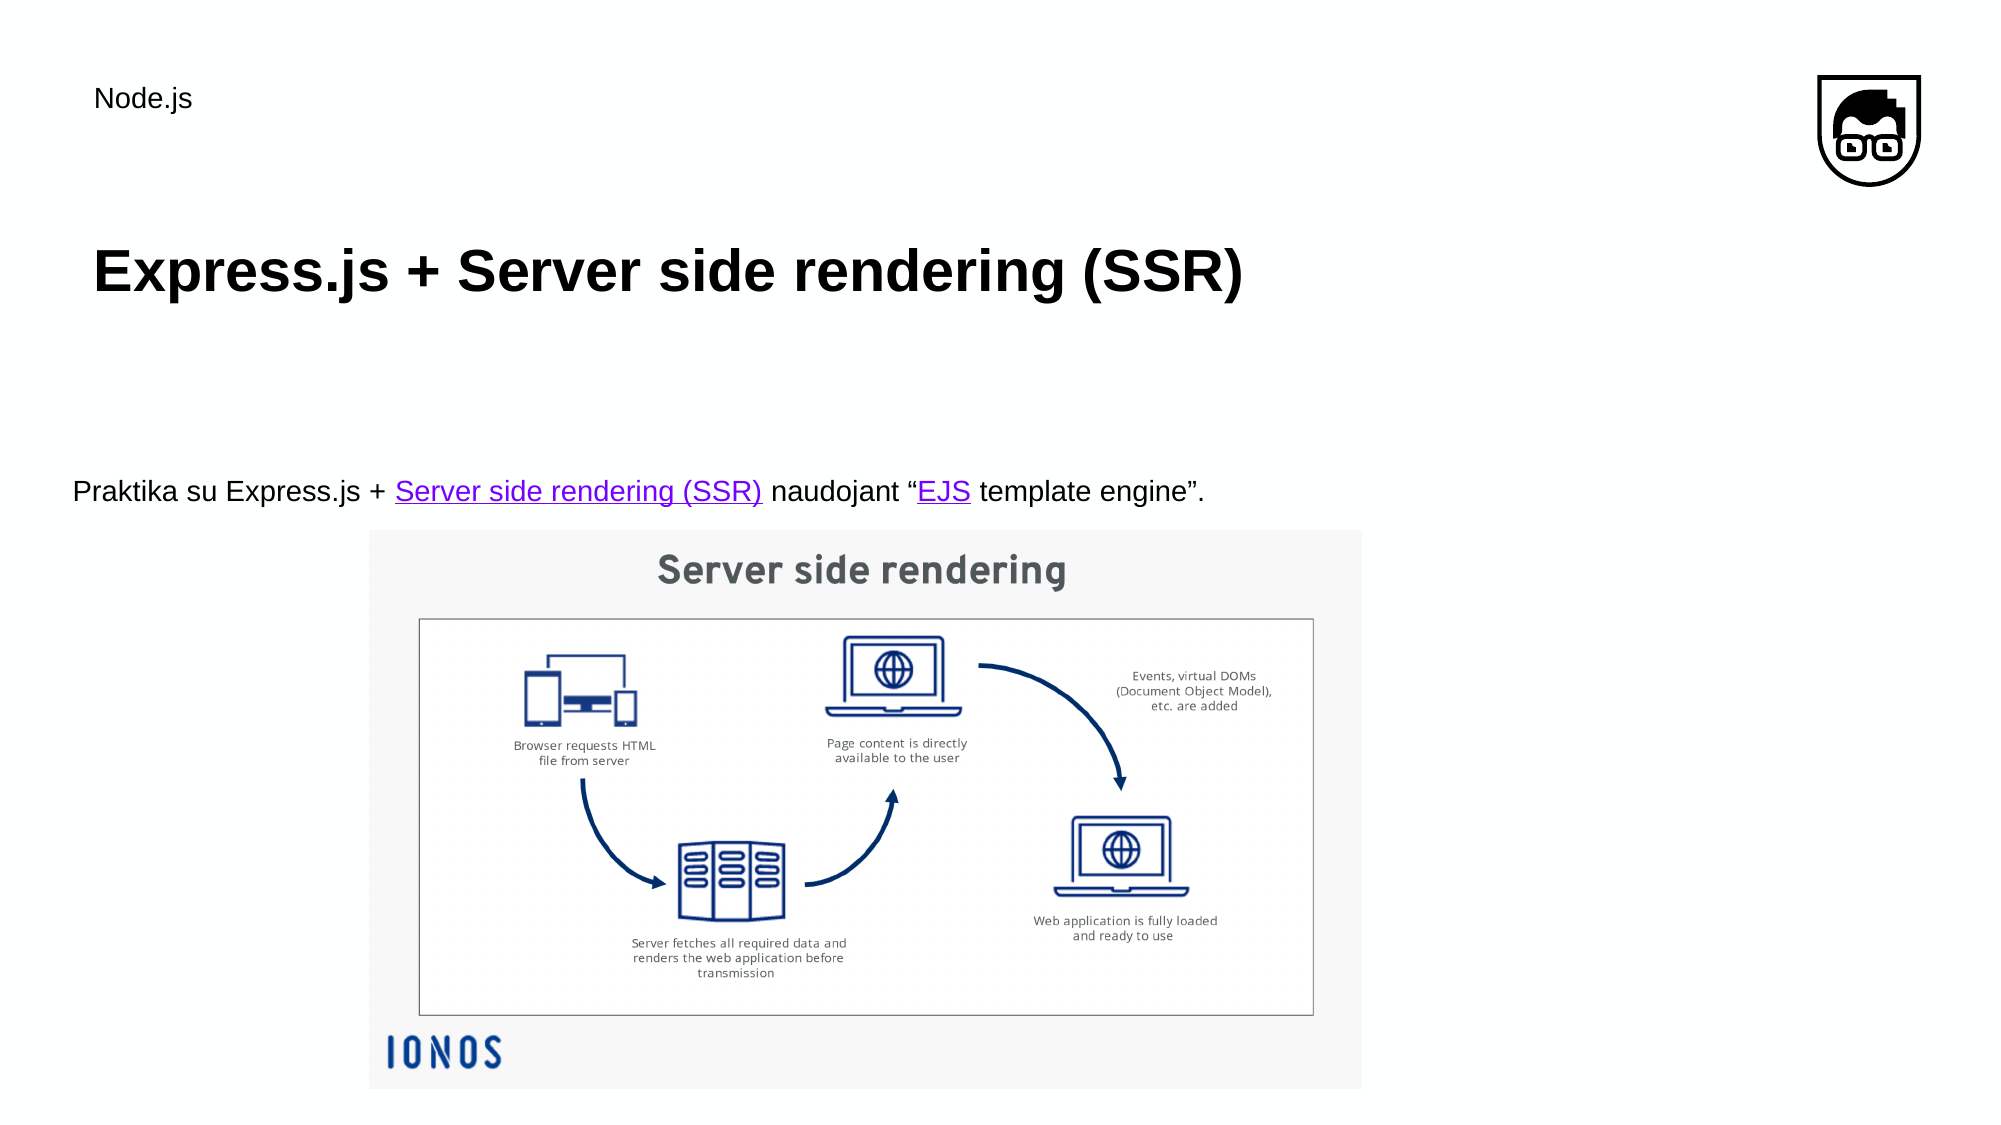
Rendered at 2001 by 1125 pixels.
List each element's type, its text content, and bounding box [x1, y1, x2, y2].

list Node.js [78, 75, 1102, 150]
title Express.js + Server side rendering (SSR) [78, 224, 1851, 439]
list Praktika su Express.js + Server side rendering (SSR) naudojant “EJS template engine”. [57, 459, 1872, 1125]
picture [369, 530, 1362, 1089]
